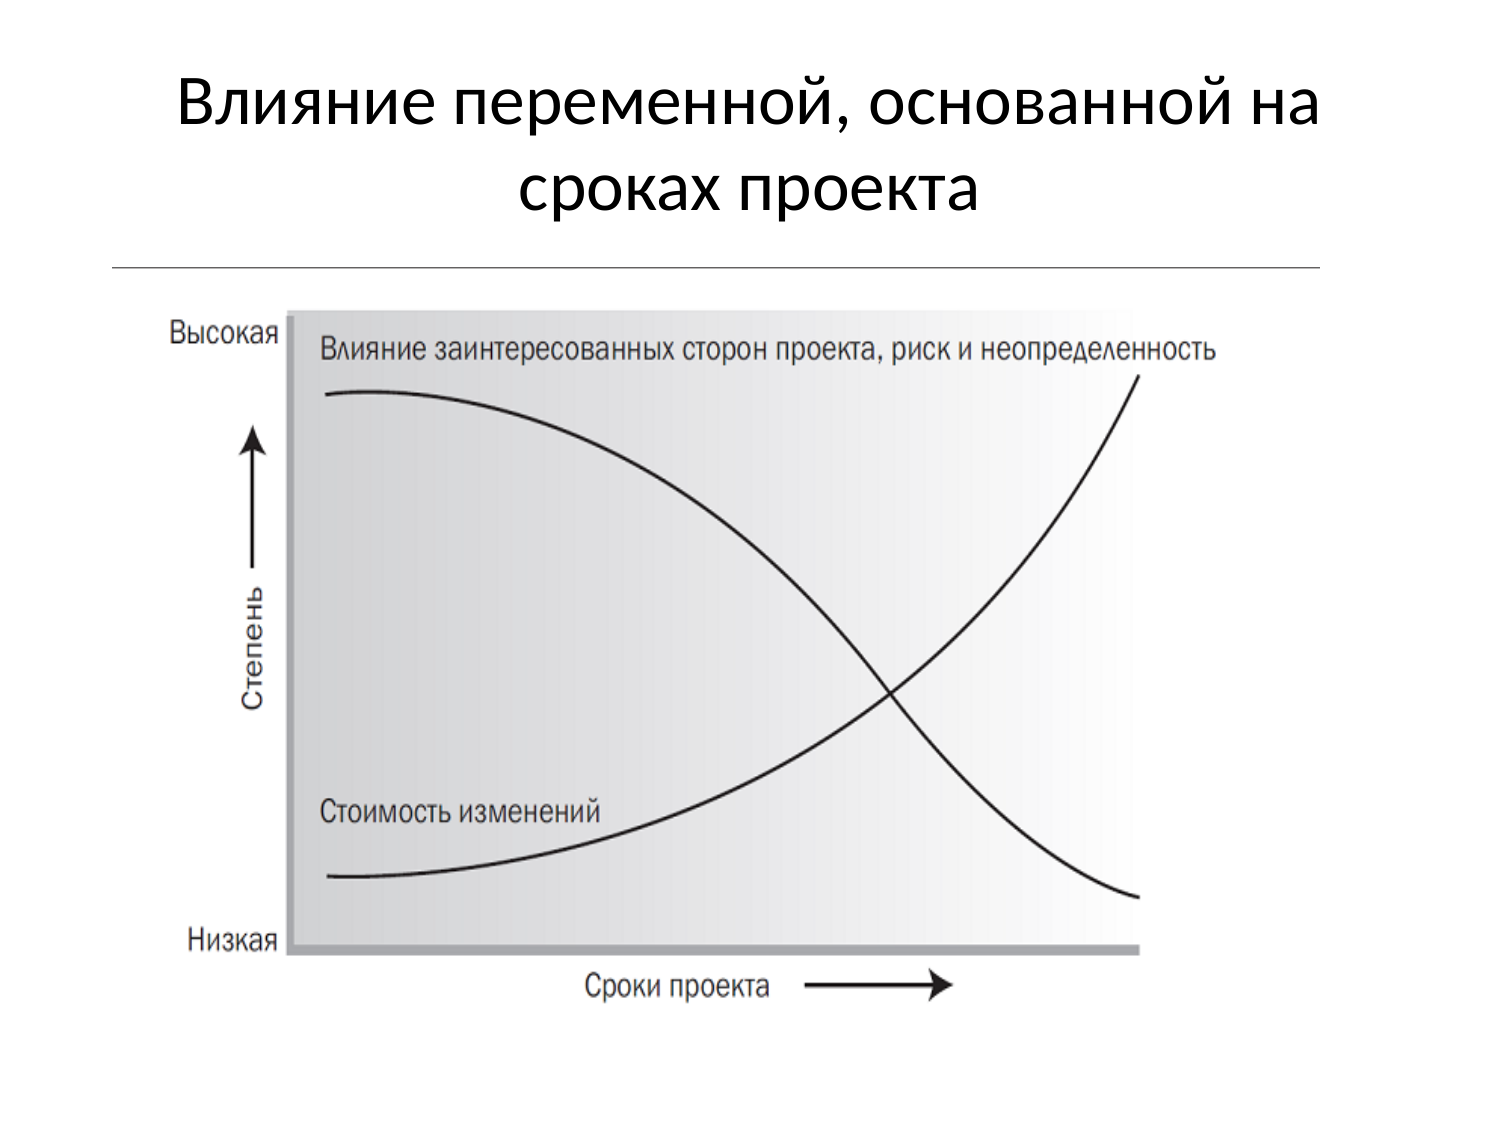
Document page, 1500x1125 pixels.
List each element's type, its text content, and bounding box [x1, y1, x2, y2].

title Влияние переменной, основанной на сроках проекта [75, 45, 1425, 233]
picture [111, 266, 1321, 1030]
